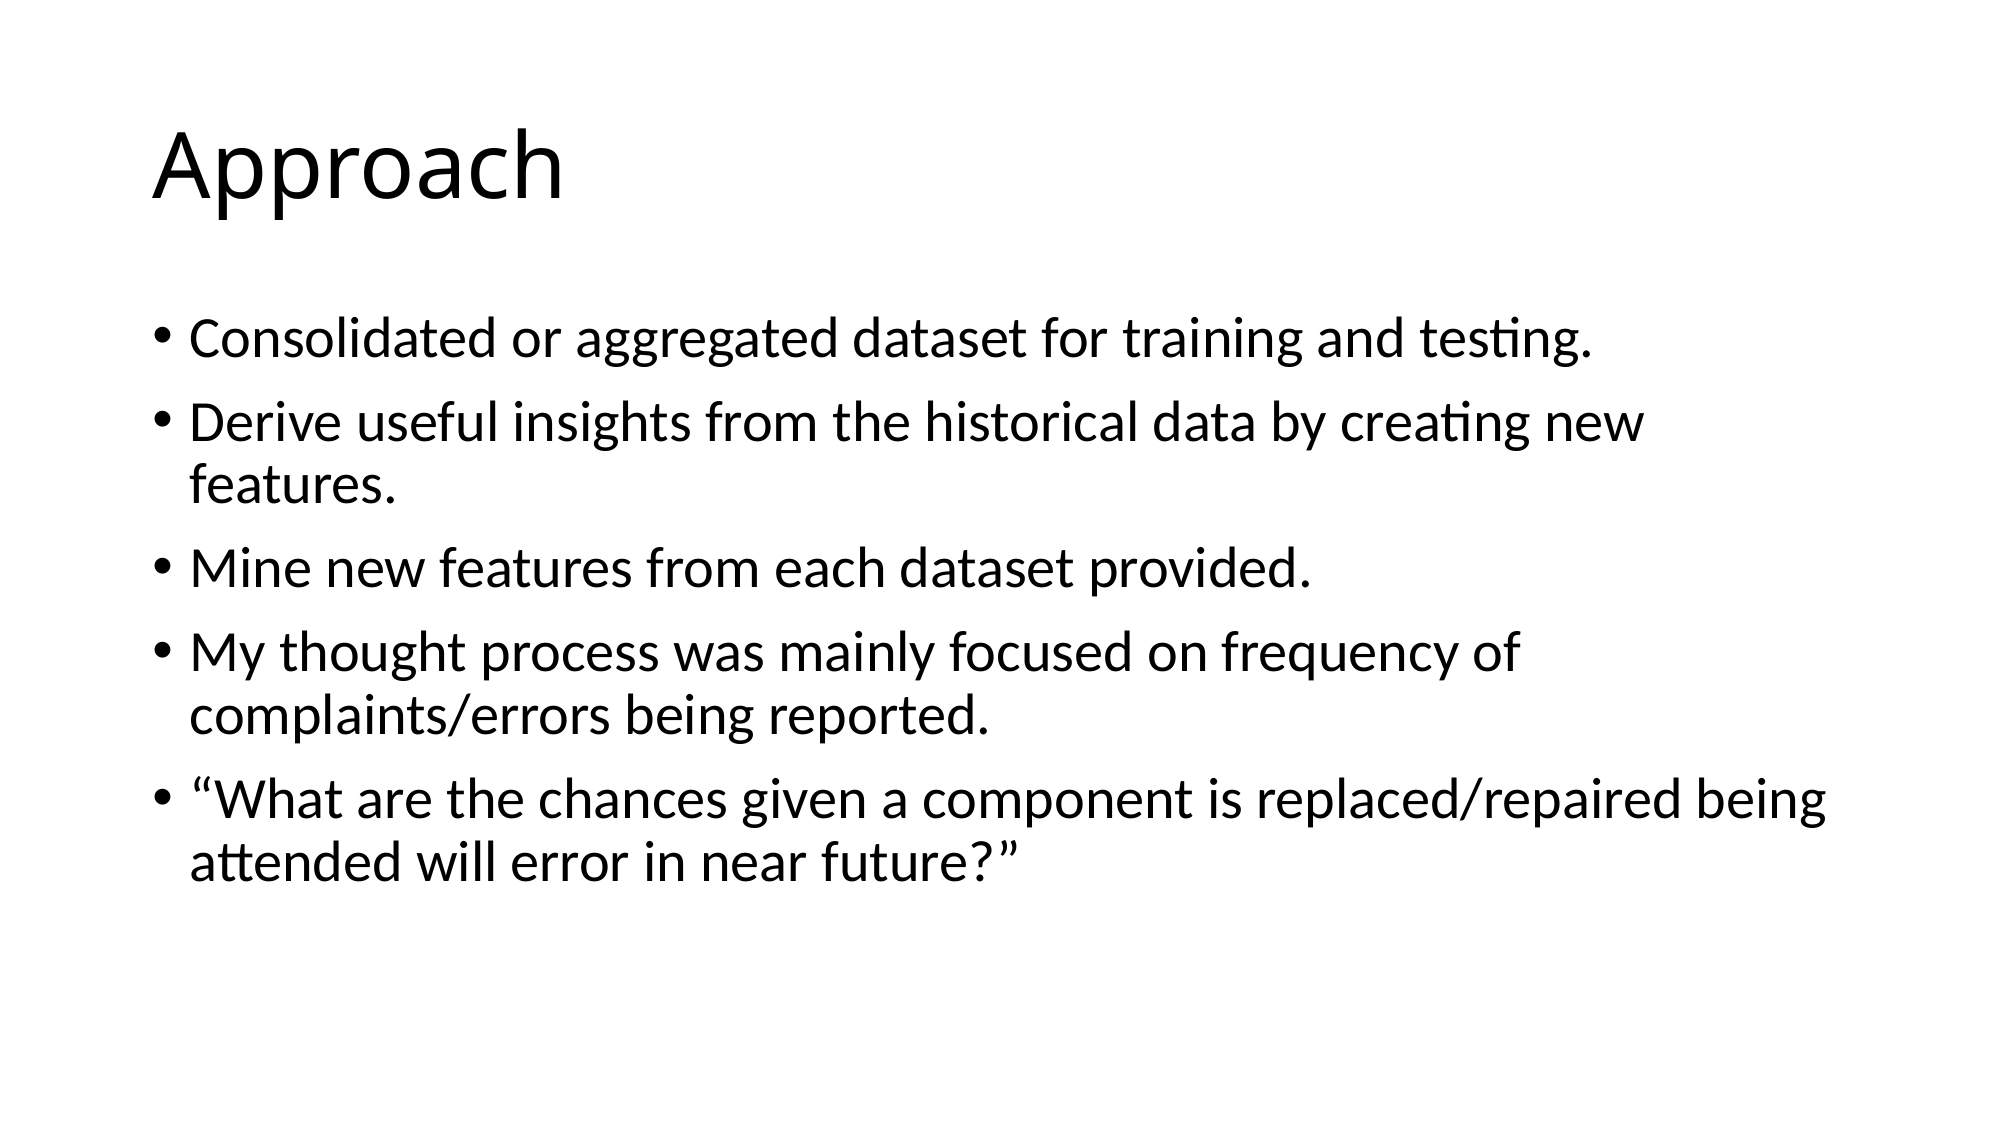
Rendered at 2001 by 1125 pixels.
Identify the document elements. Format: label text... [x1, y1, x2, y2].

list Consolidated or aggregated dataset for training and testing. Derive useful insights from the historical data by creating new features. Mine new features from each dataset provided. My thought process was mainly focused on frequency of complaints/errors being reported. “What are the chances given a component is replaced/repaired being attended will error in near future?” [137, 299, 1863, 1014]
title Approach [137, 59, 1863, 278]
